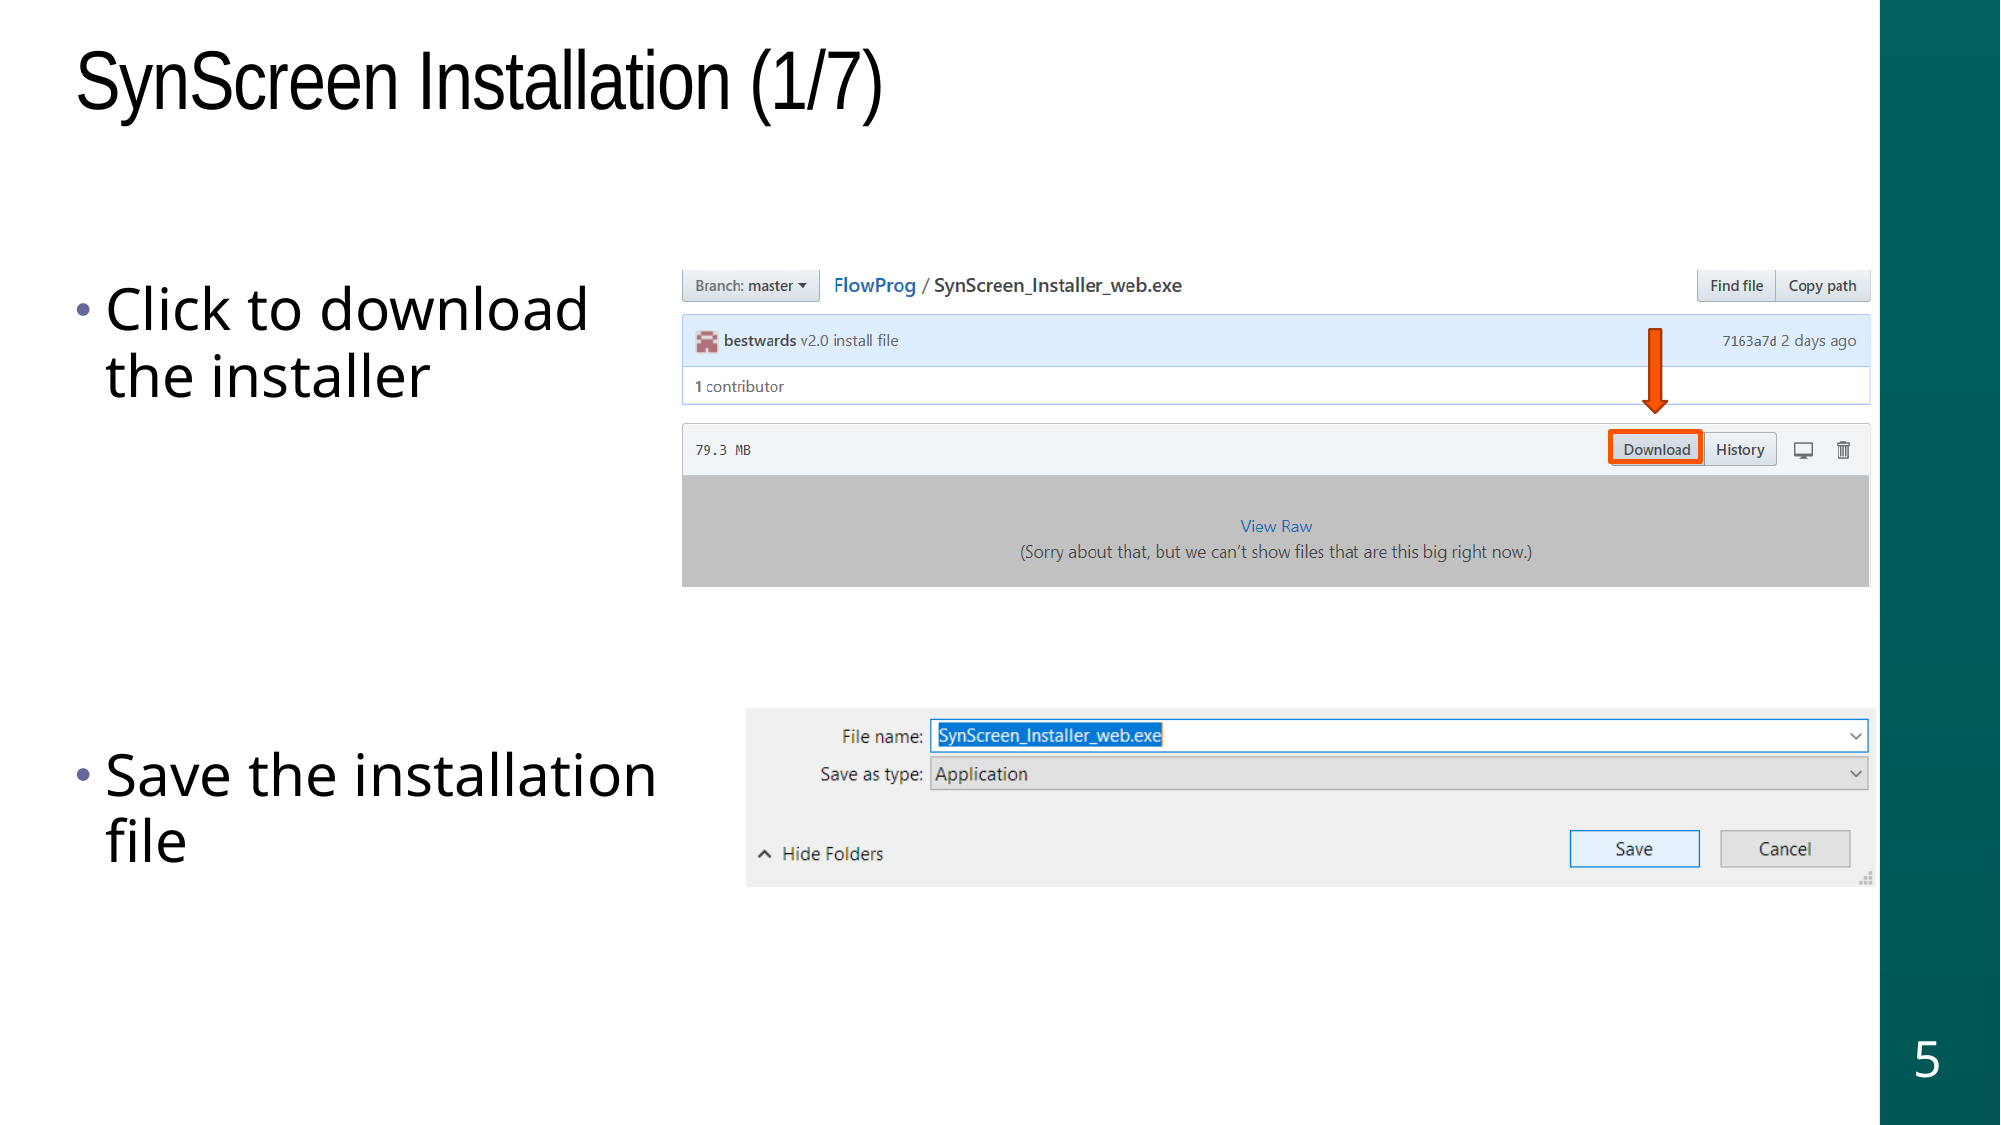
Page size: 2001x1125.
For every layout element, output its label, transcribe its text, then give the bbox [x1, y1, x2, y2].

title SynScreen Installation (1/7) [60, 29, 1800, 248]
picture [676, 269, 1876, 587]
list Click to download the installer Save the installation file [60, 270, 677, 1035]
picture [746, 707, 1876, 887]
slide_number 5 [1852, 1012, 2000, 1110]
